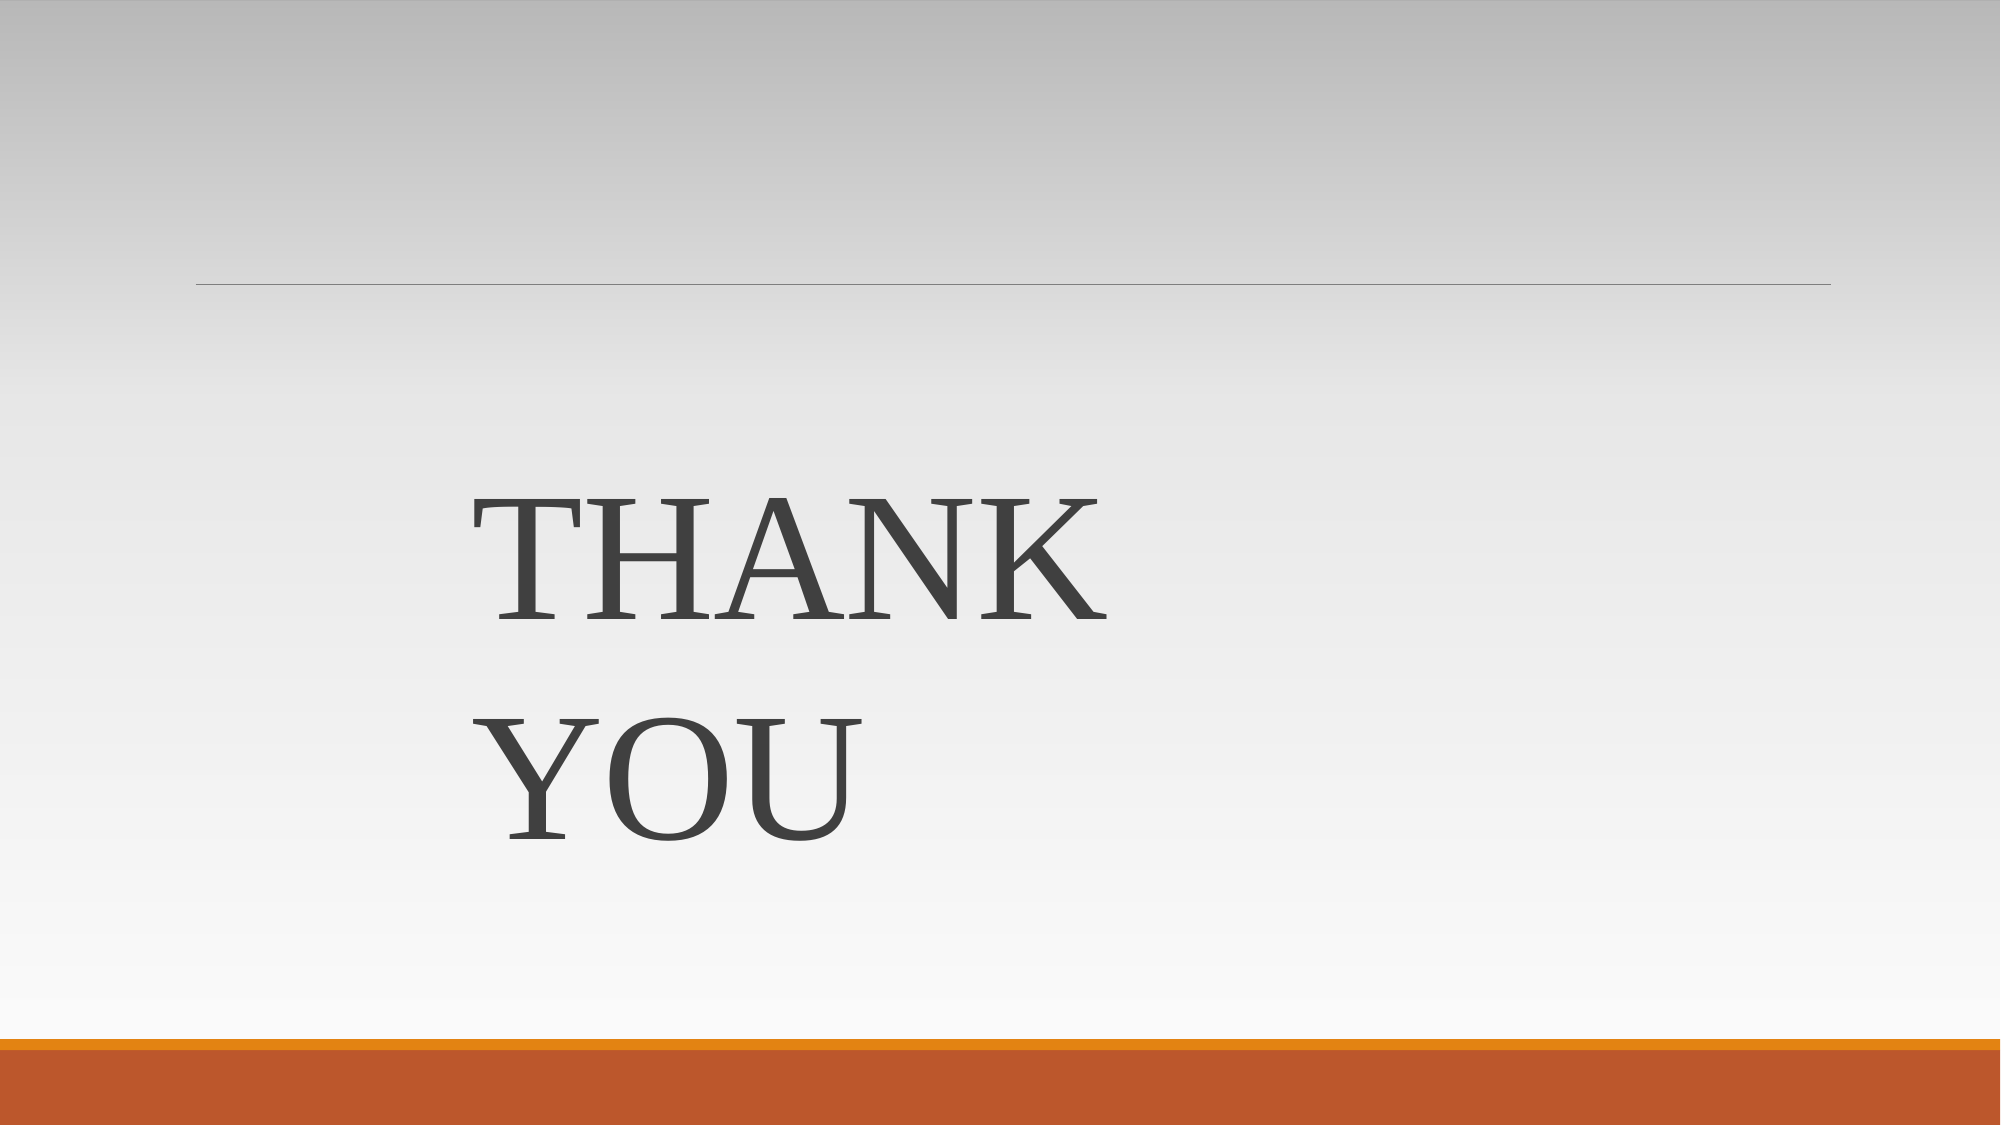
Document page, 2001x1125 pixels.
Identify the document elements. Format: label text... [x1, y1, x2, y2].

title THANK YOU [469, 434, 1543, 877]
picture [0, 0, 2000, 1039]
